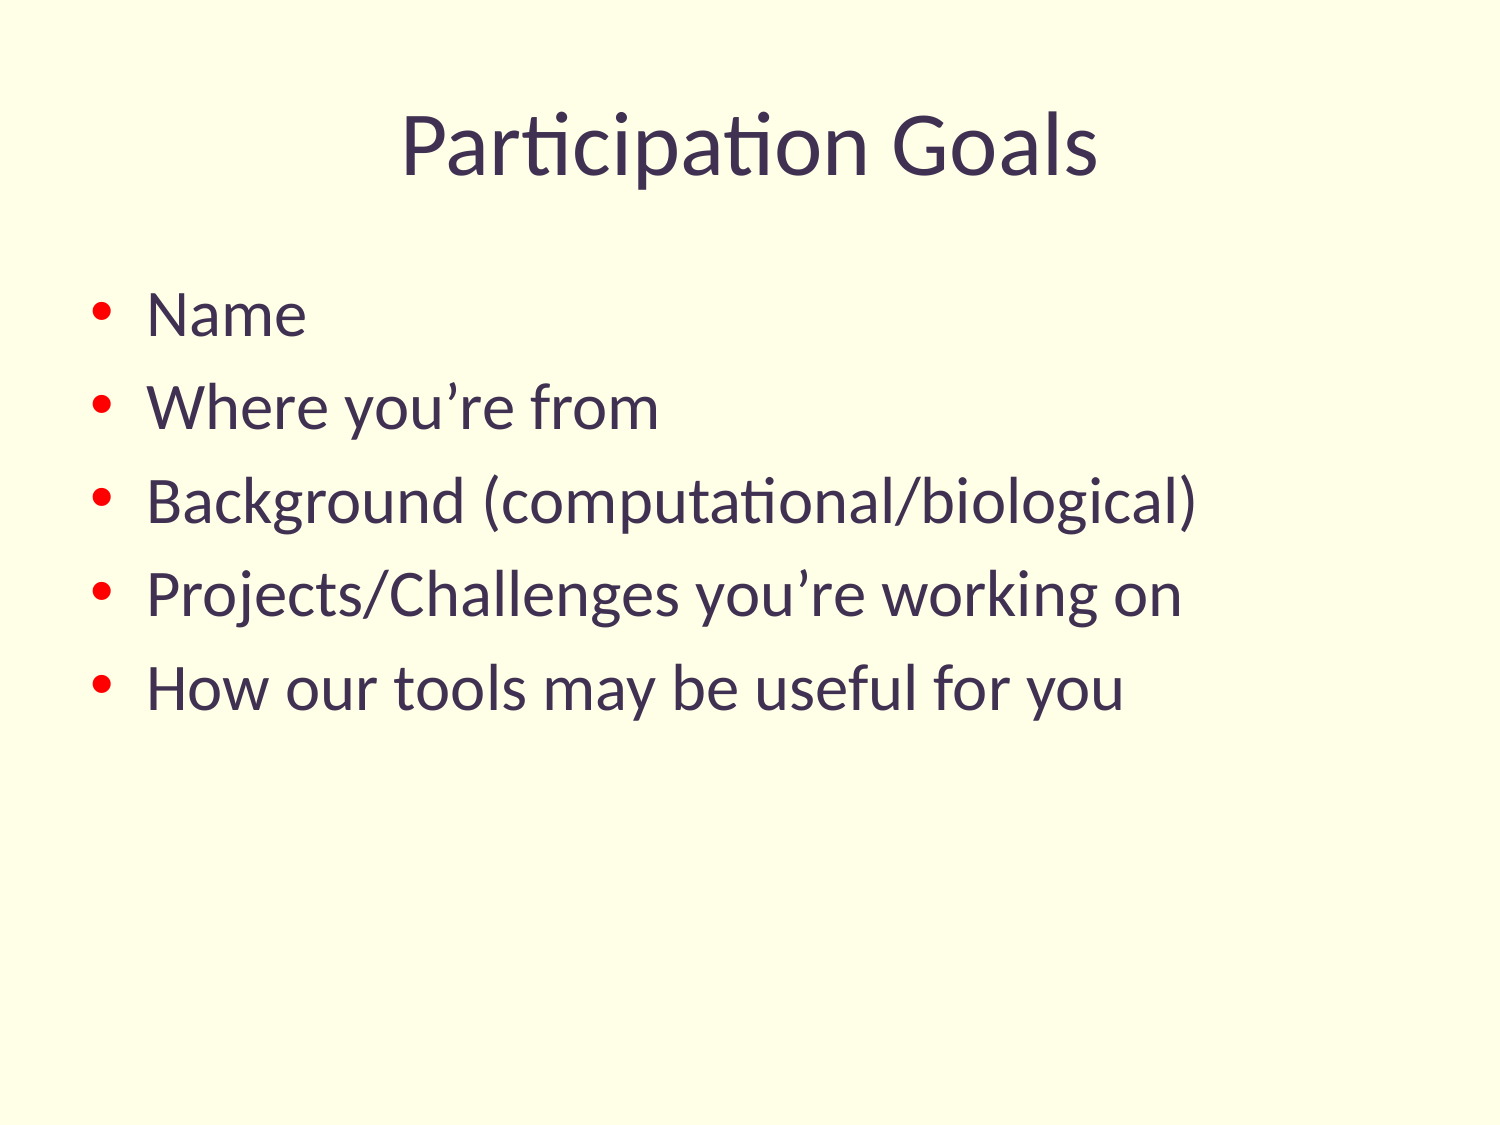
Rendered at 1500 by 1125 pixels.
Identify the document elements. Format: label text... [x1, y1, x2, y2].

list Name Where you’re from Background (computational/biological) Projects/Challenges you’re working on How our tools may be useful for you [74, 262, 1426, 844]
title Participation Goals [74, 44, 1426, 233]
